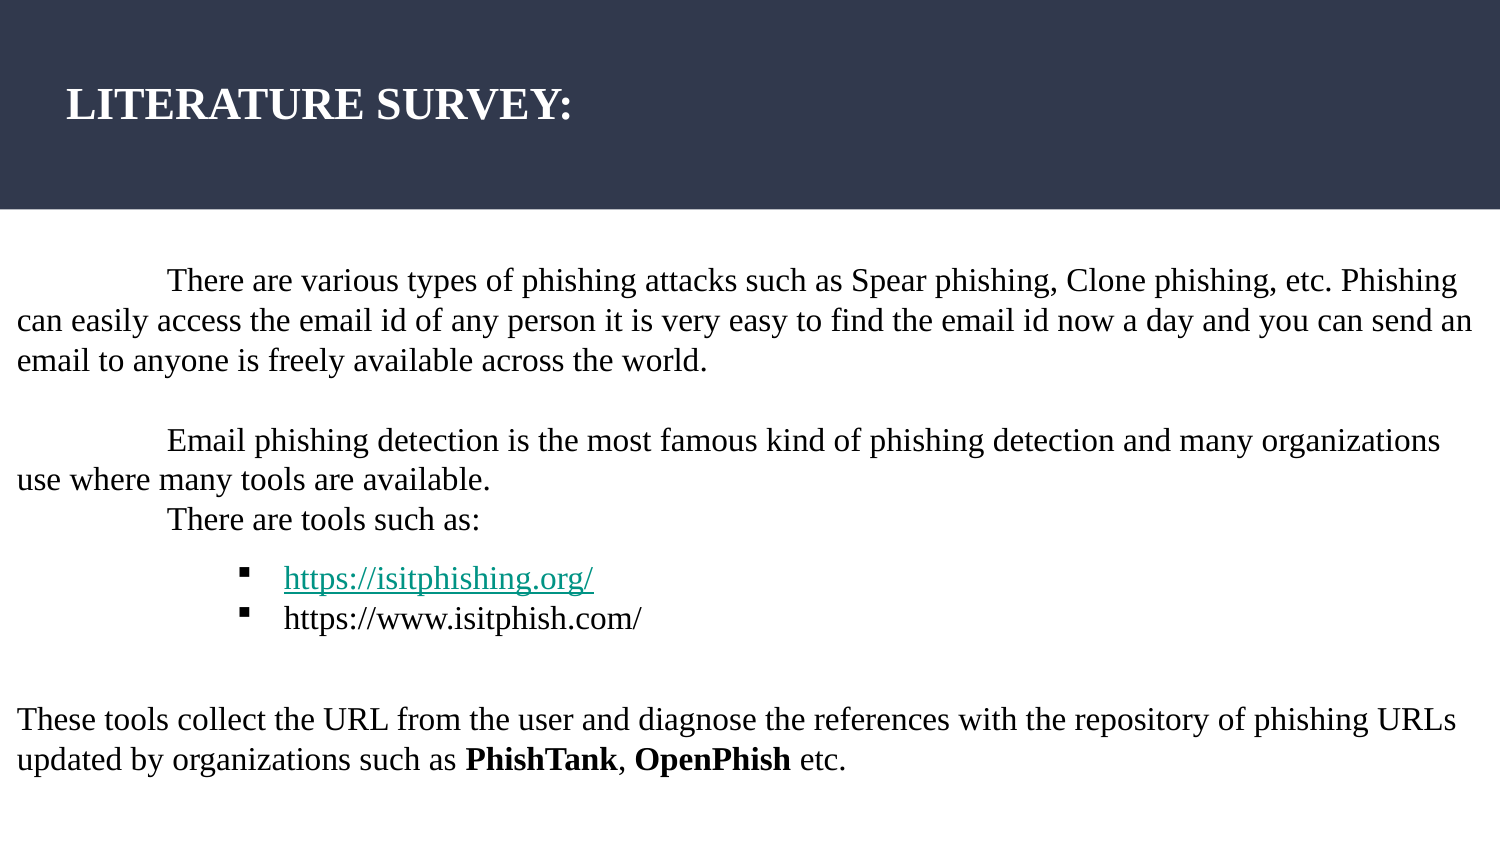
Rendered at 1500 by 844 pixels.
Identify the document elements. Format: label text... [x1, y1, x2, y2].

title LITERATURE SURVEY: [51, 59, 1449, 162]
text_box https://isitphishing.org/ https://www.isitphish.com/ [222, 549, 666, 644]
text_box There are various types of phishing attacks such as Spear phishing, Clone phishing, etc. Phishing can easily access the email id of any person it is very easy to find the email id now a day and you can send an email to anyone is freely available across the world. Email phishing detection is the most famous kind of phishing detection and many organizations use where many tools are available. There are tools such as: These tools collect the URL from the user and diagnose the references with the repository of phishing URLs updated by organizations such as PhishTank, OpenPhish etc. [1, 243, 1500, 792]
